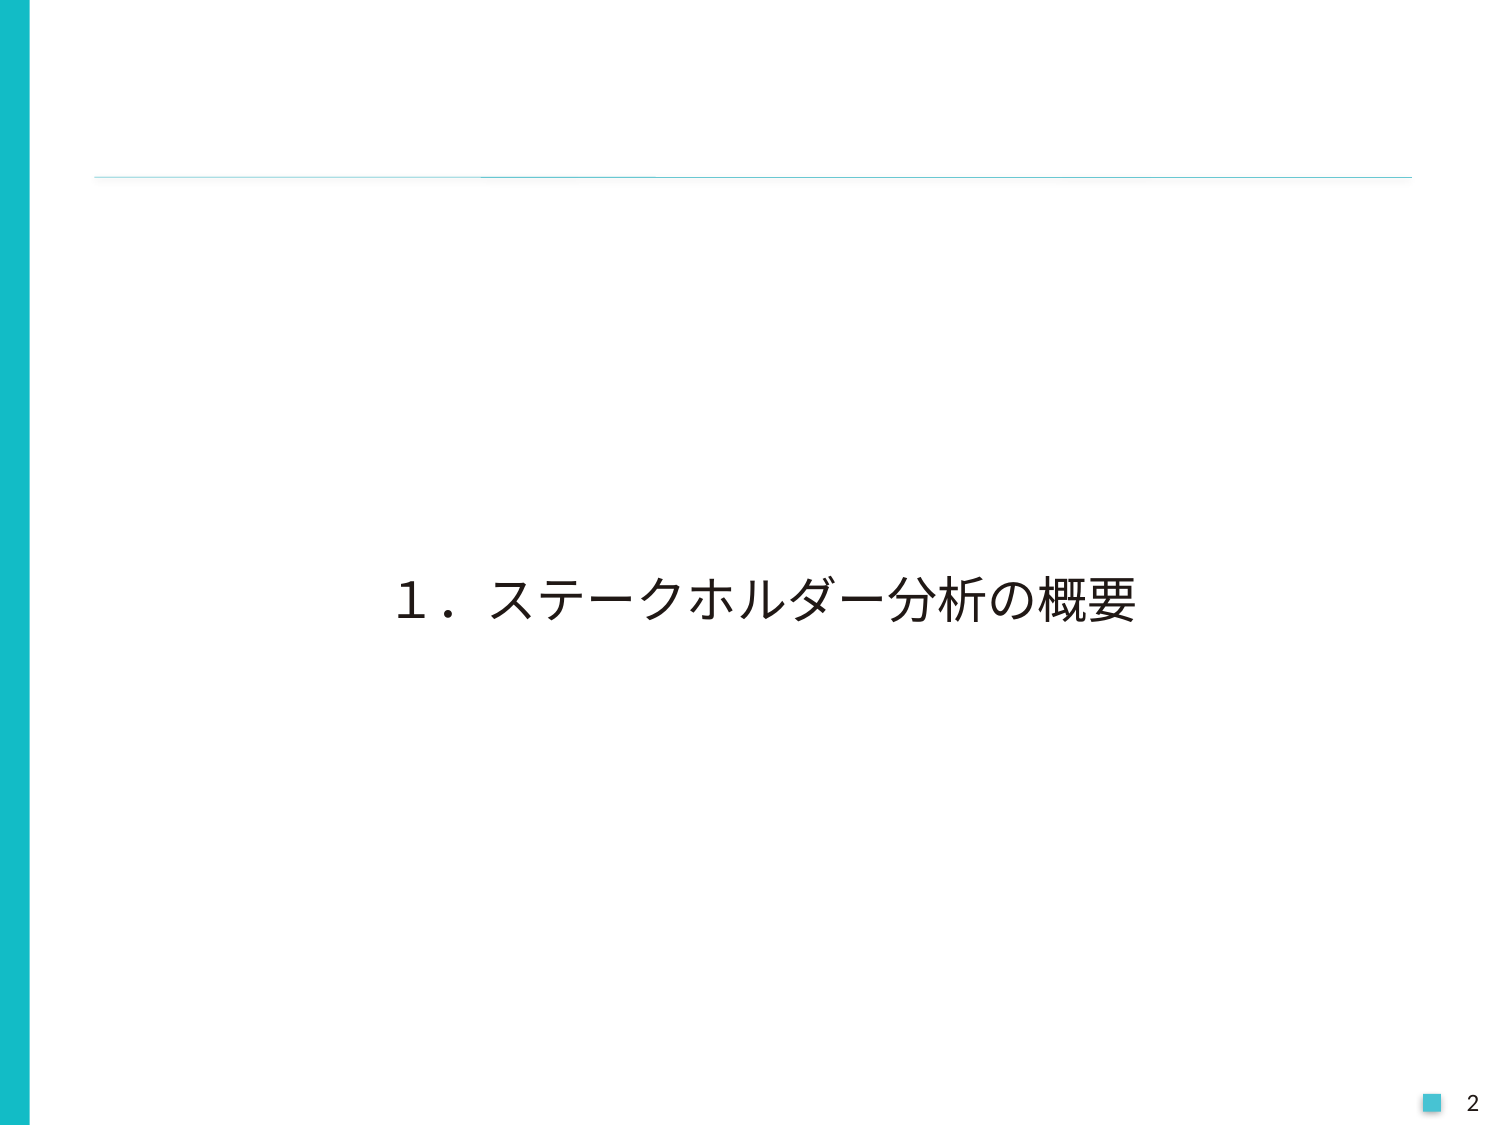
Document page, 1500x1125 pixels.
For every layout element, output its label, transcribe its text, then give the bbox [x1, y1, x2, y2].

slide_number 2 [1285, 1079, 1495, 1125]
picture [0, 0, 49, 1125]
text_box １．ステークホルダー分析の概要 [88, 560, 1436, 636]
